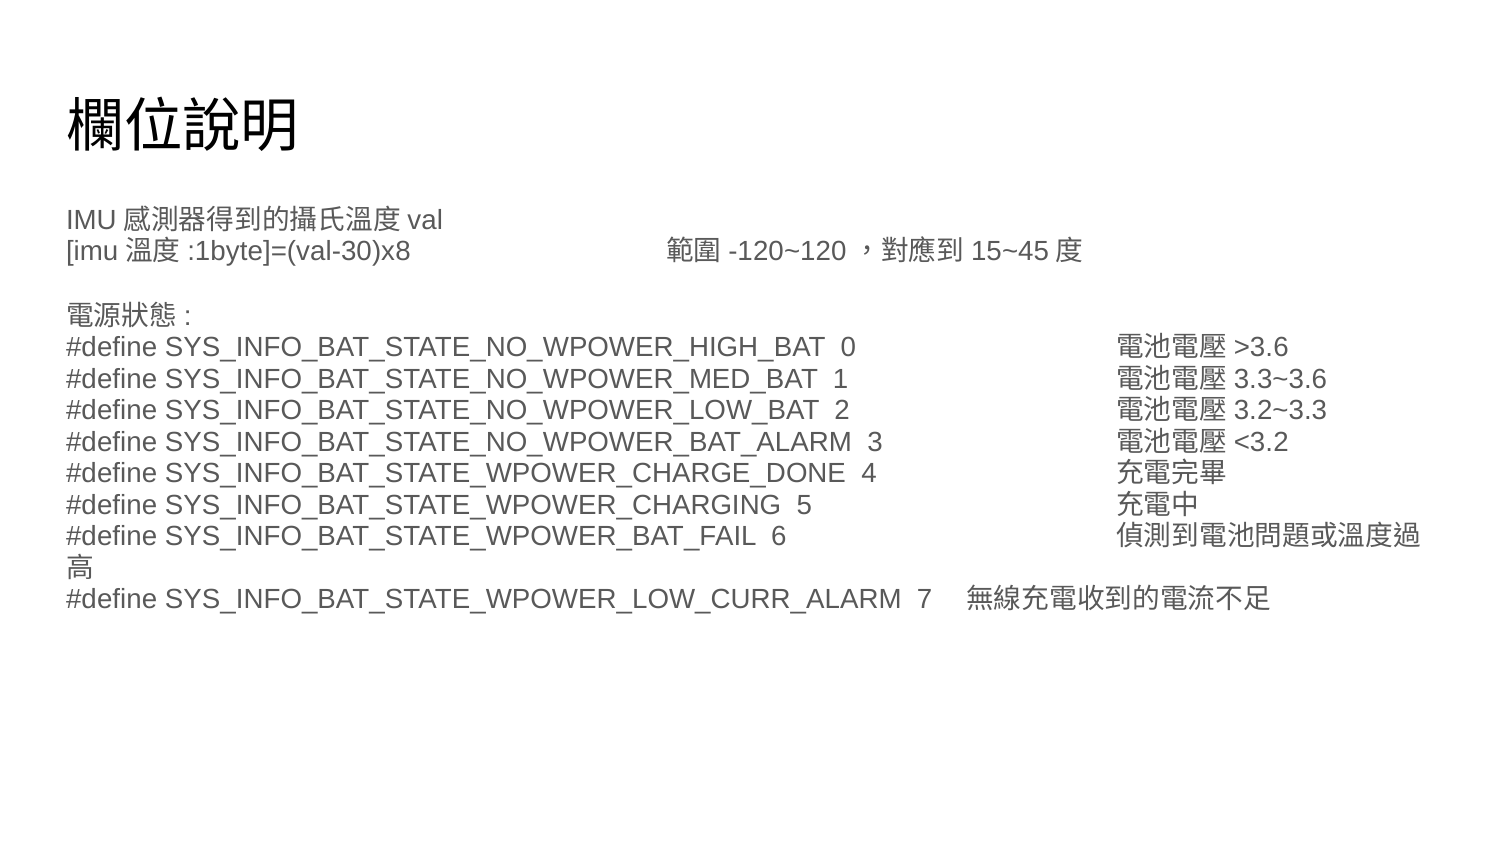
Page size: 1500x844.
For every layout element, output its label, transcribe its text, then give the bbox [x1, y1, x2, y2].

title 欄位說明 [51, 72, 1449, 167]
list IMU感測器得到的攝氏溫度val [imu溫度:1byte]=(val-30)x8 範圍-120~120，對應到15~45度 電源狀態: #define SYS_INFO_BAT_STATE_NO_WPOWER_HIGH_BAT 0 電池電壓>3.6 #define SYS_INFO_BAT_STATE_NO_WPOWER_MED_BAT 1 電池電壓3.3~3.6 #define SYS_INFO_BAT_STATE_NO_WPOWER_LOW_BAT 2 電池電壓3.2~3.3 #define SYS_INFO_BAT_STATE_NO_WPOWER_BAT_ALARM 3 電池電壓<3.2 #define SYS_INFO_BAT_STATE_WPOWER_CHARGE_DONE 4 充電完畢 #define SYS_INFO_BAT_STATE_WPOWER_CHARGING 5 充電中 #define SYS_INFO_BAT_STATE_WPOWER_BAT_FAIL 6 偵測到電池問題或溫度過高 #define SYS_INFO_BAT_STATE_WPOWER_LOW_CURR_ALARM 7 無線充電收到的電流不足 [51, 189, 1449, 750]
